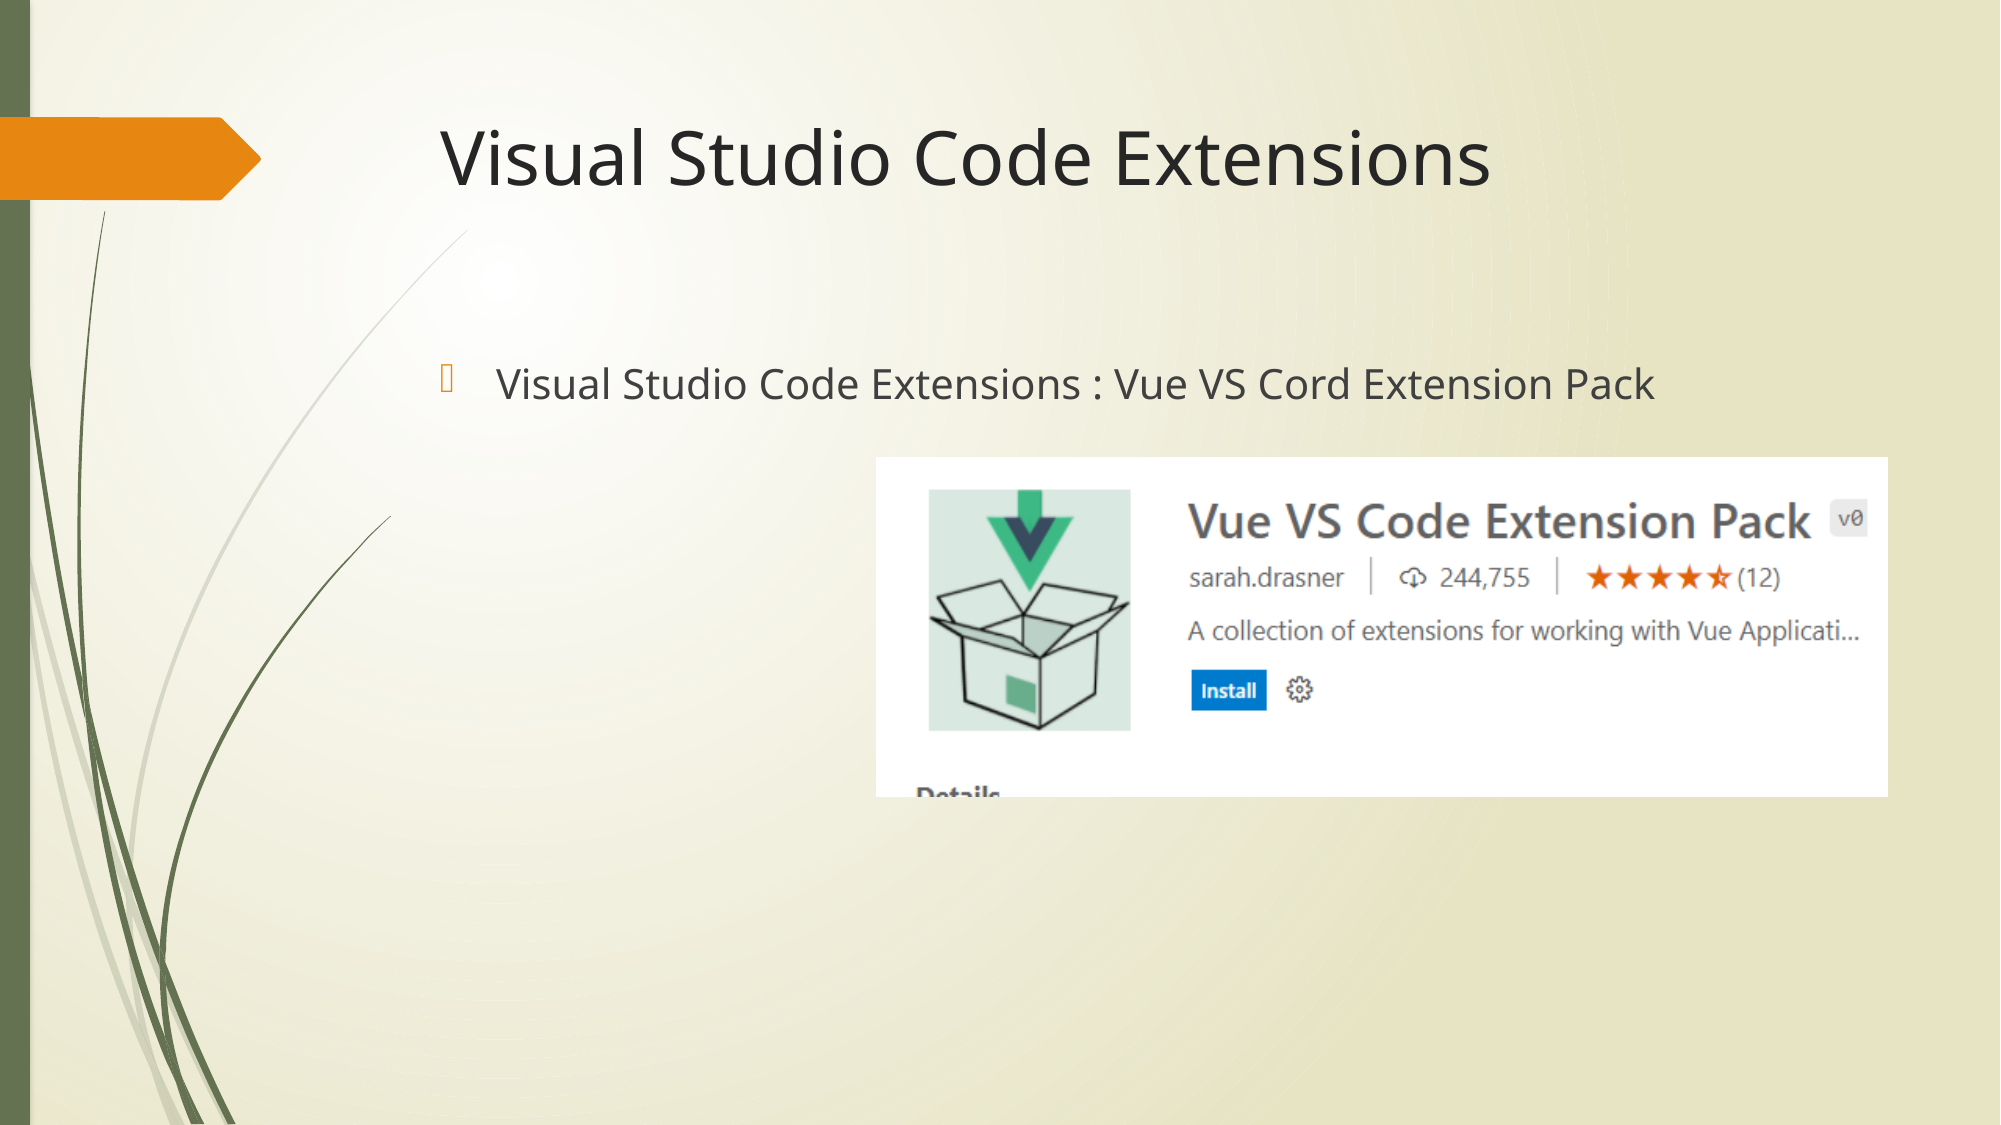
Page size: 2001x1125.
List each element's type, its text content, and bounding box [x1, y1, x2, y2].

picture [875, 456, 1888, 797]
list Visual Studio Code Extensions : Vue VS Cord Extension Pack [424, 350, 1888, 970]
title Visual Studio Code Extensions [425, 102, 1888, 313]
